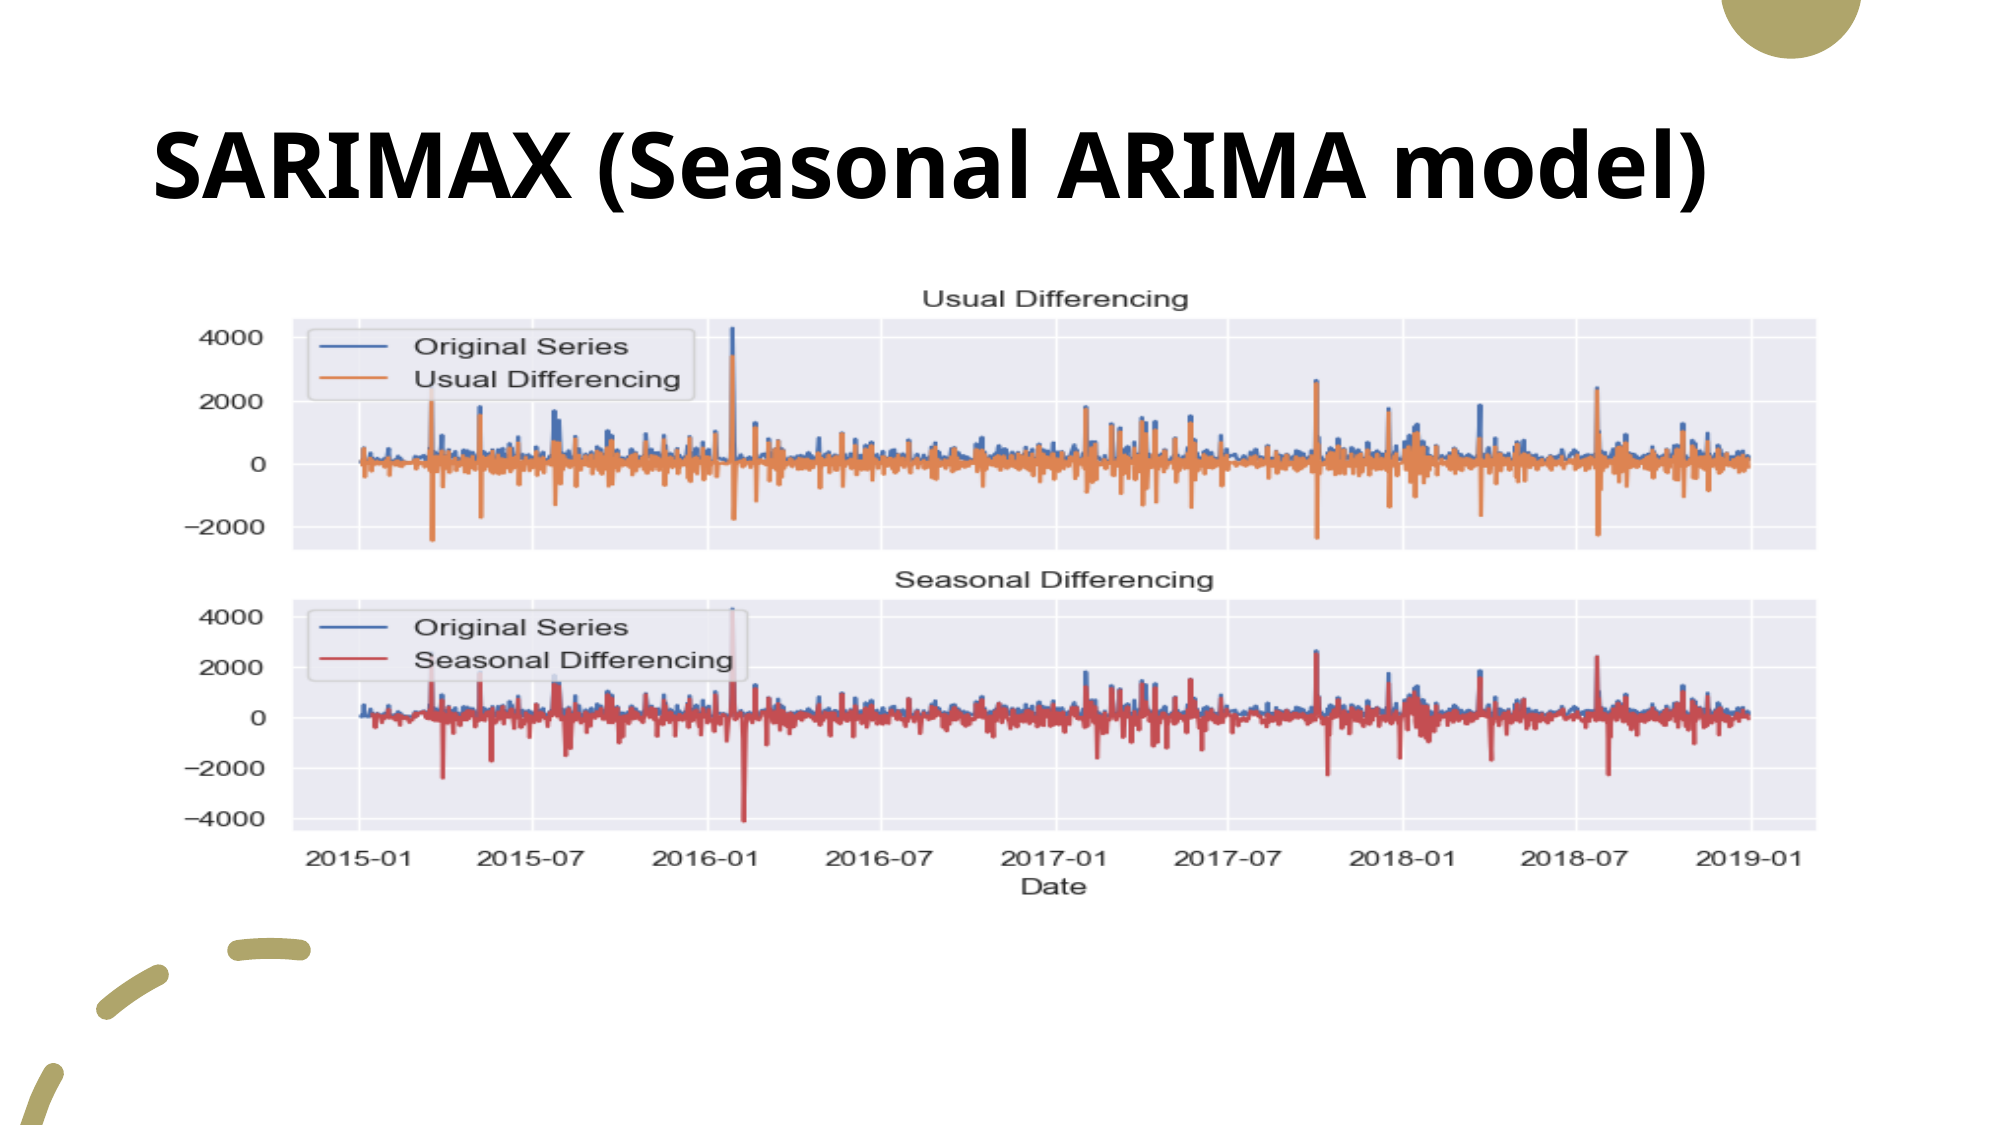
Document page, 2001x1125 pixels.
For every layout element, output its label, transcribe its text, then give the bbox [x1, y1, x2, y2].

title SARIMAX (Seasonal ARIMA model) [137, 59, 1863, 278]
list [162, 277, 1838, 911]
